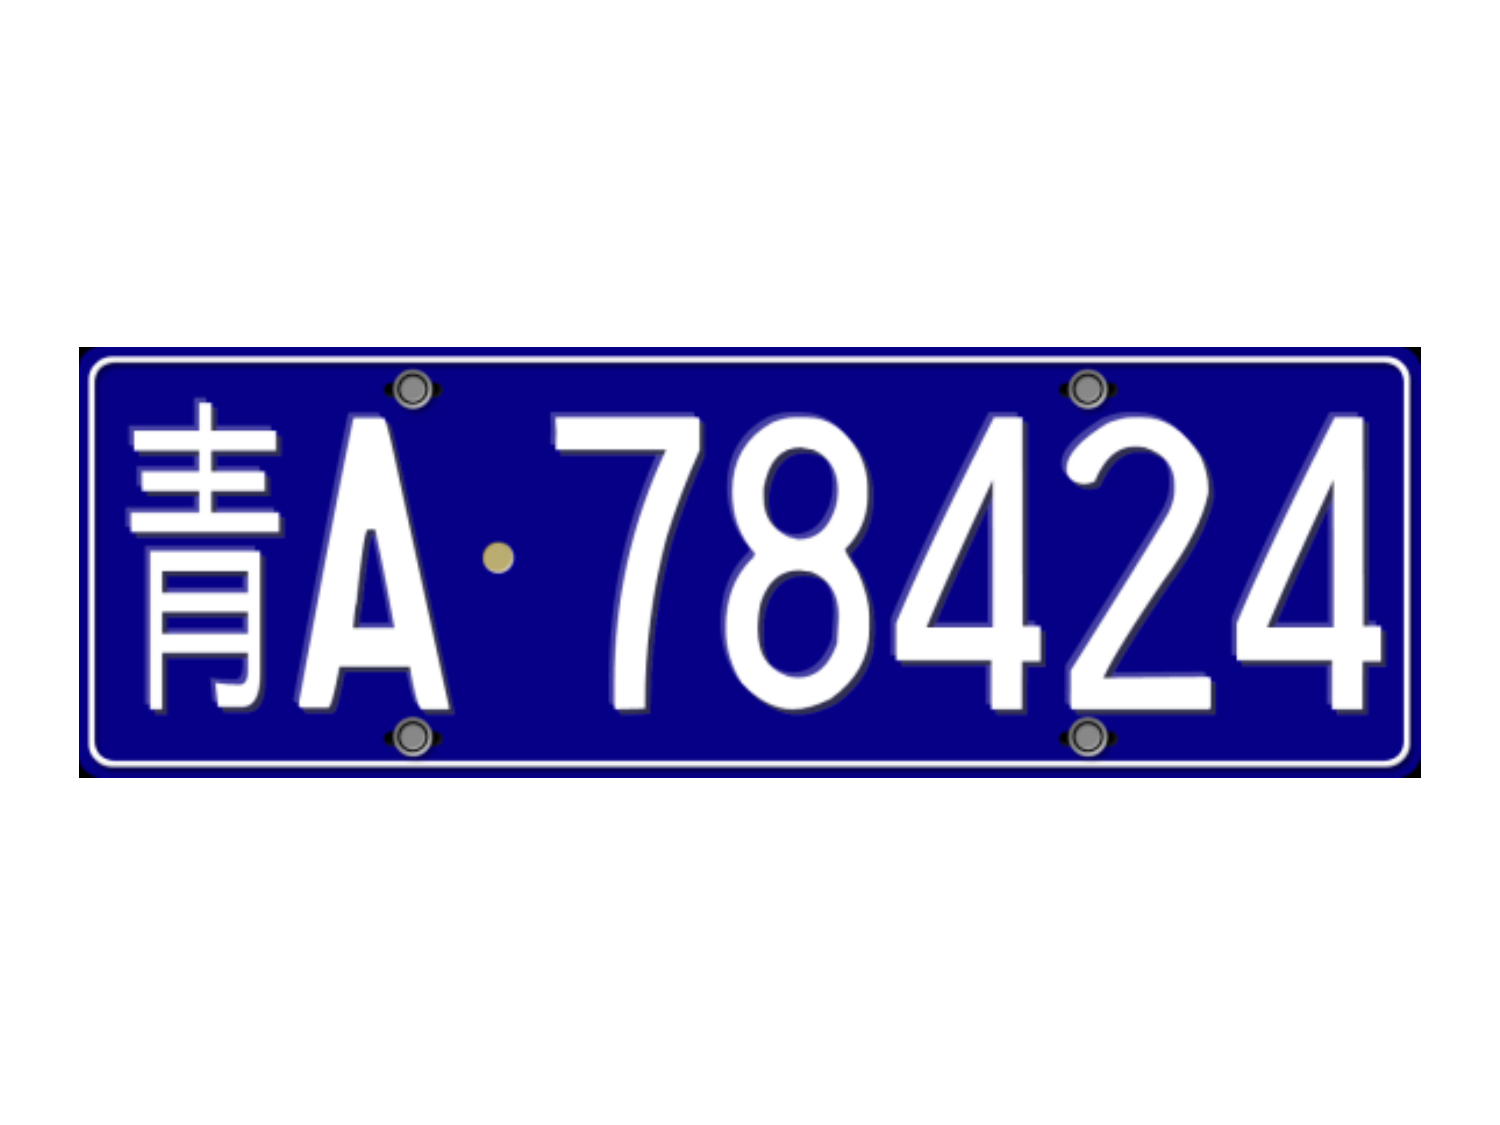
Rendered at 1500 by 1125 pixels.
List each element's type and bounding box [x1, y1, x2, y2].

picture [79, 347, 1421, 778]
